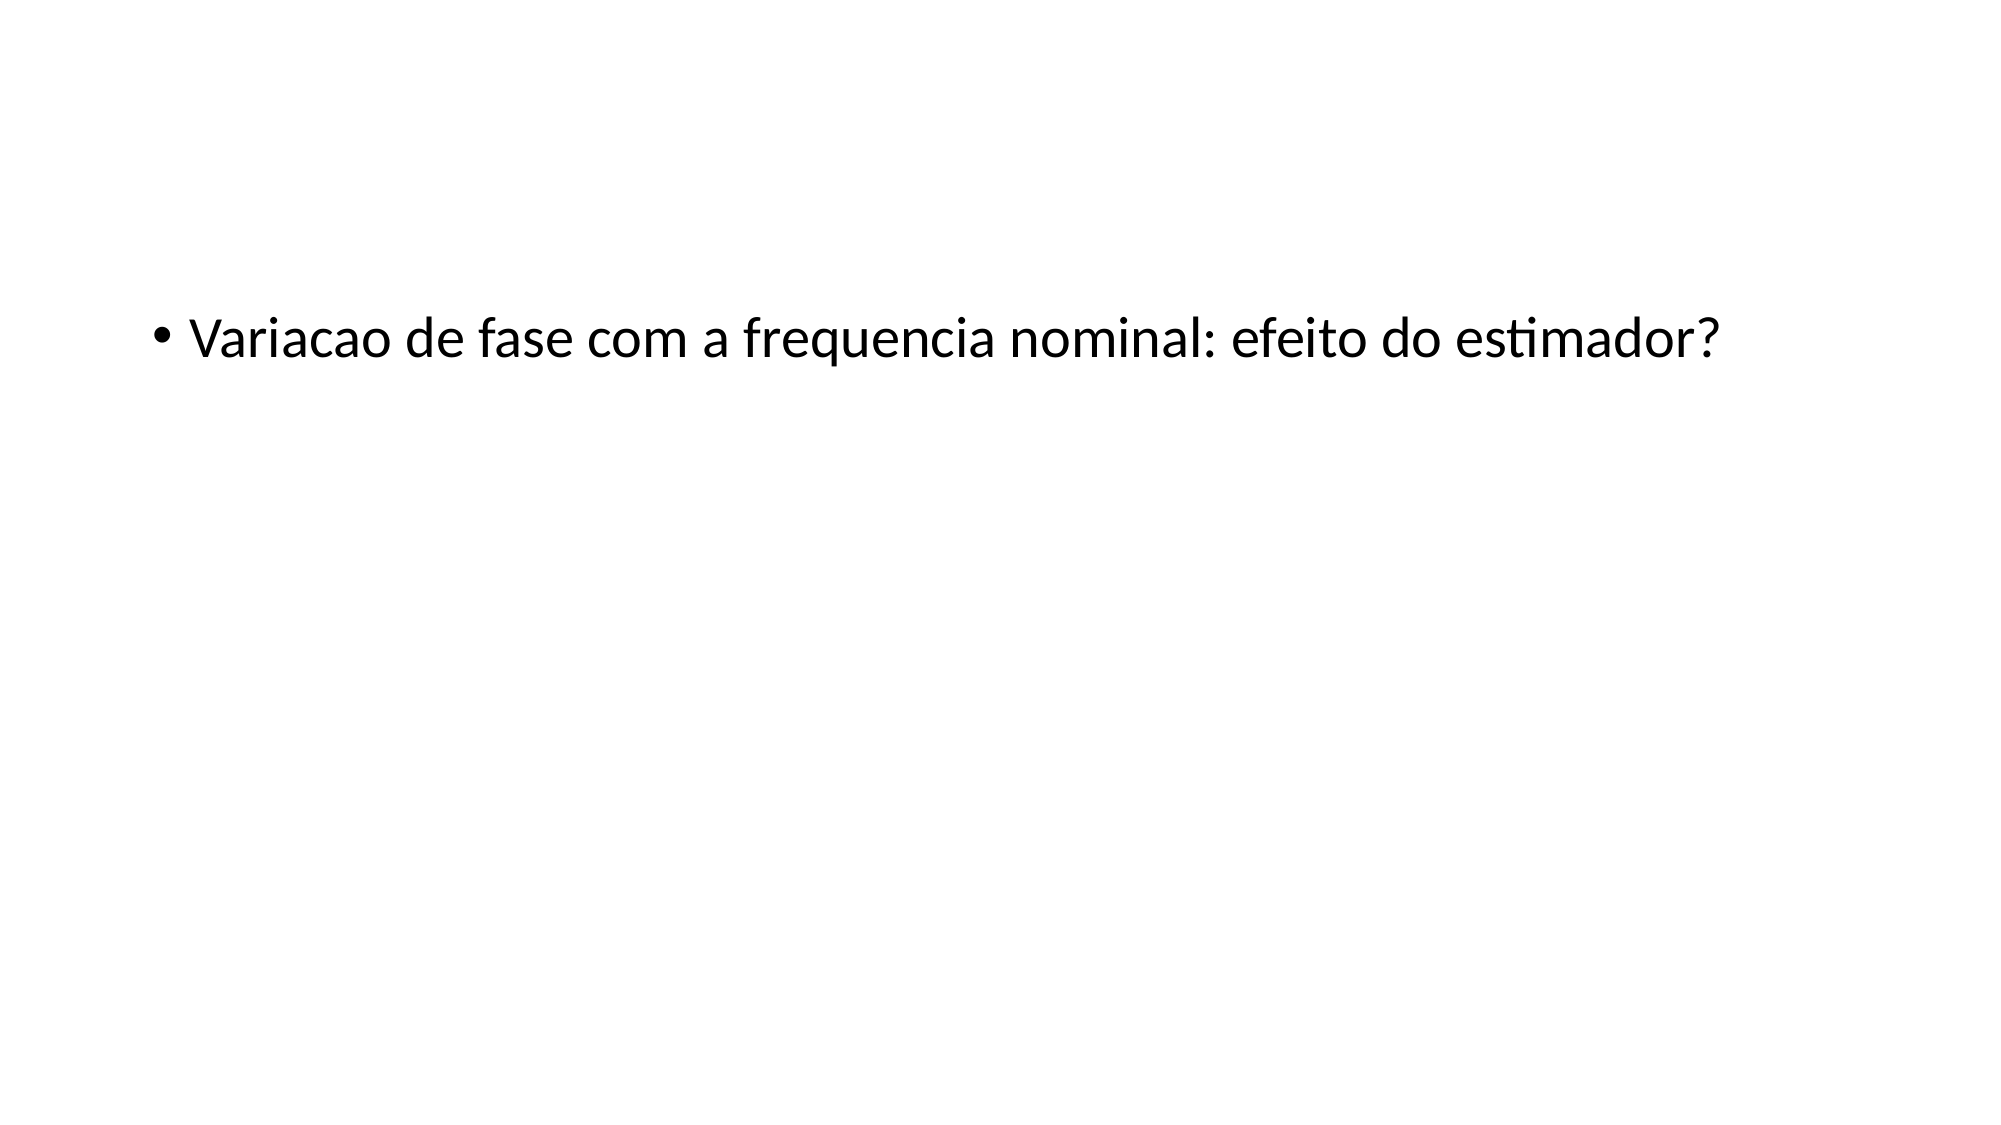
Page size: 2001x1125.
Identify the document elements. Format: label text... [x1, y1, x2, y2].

list Variacao de fase com a frequencia nominal: efeito do estimador? [137, 299, 1863, 1014]
